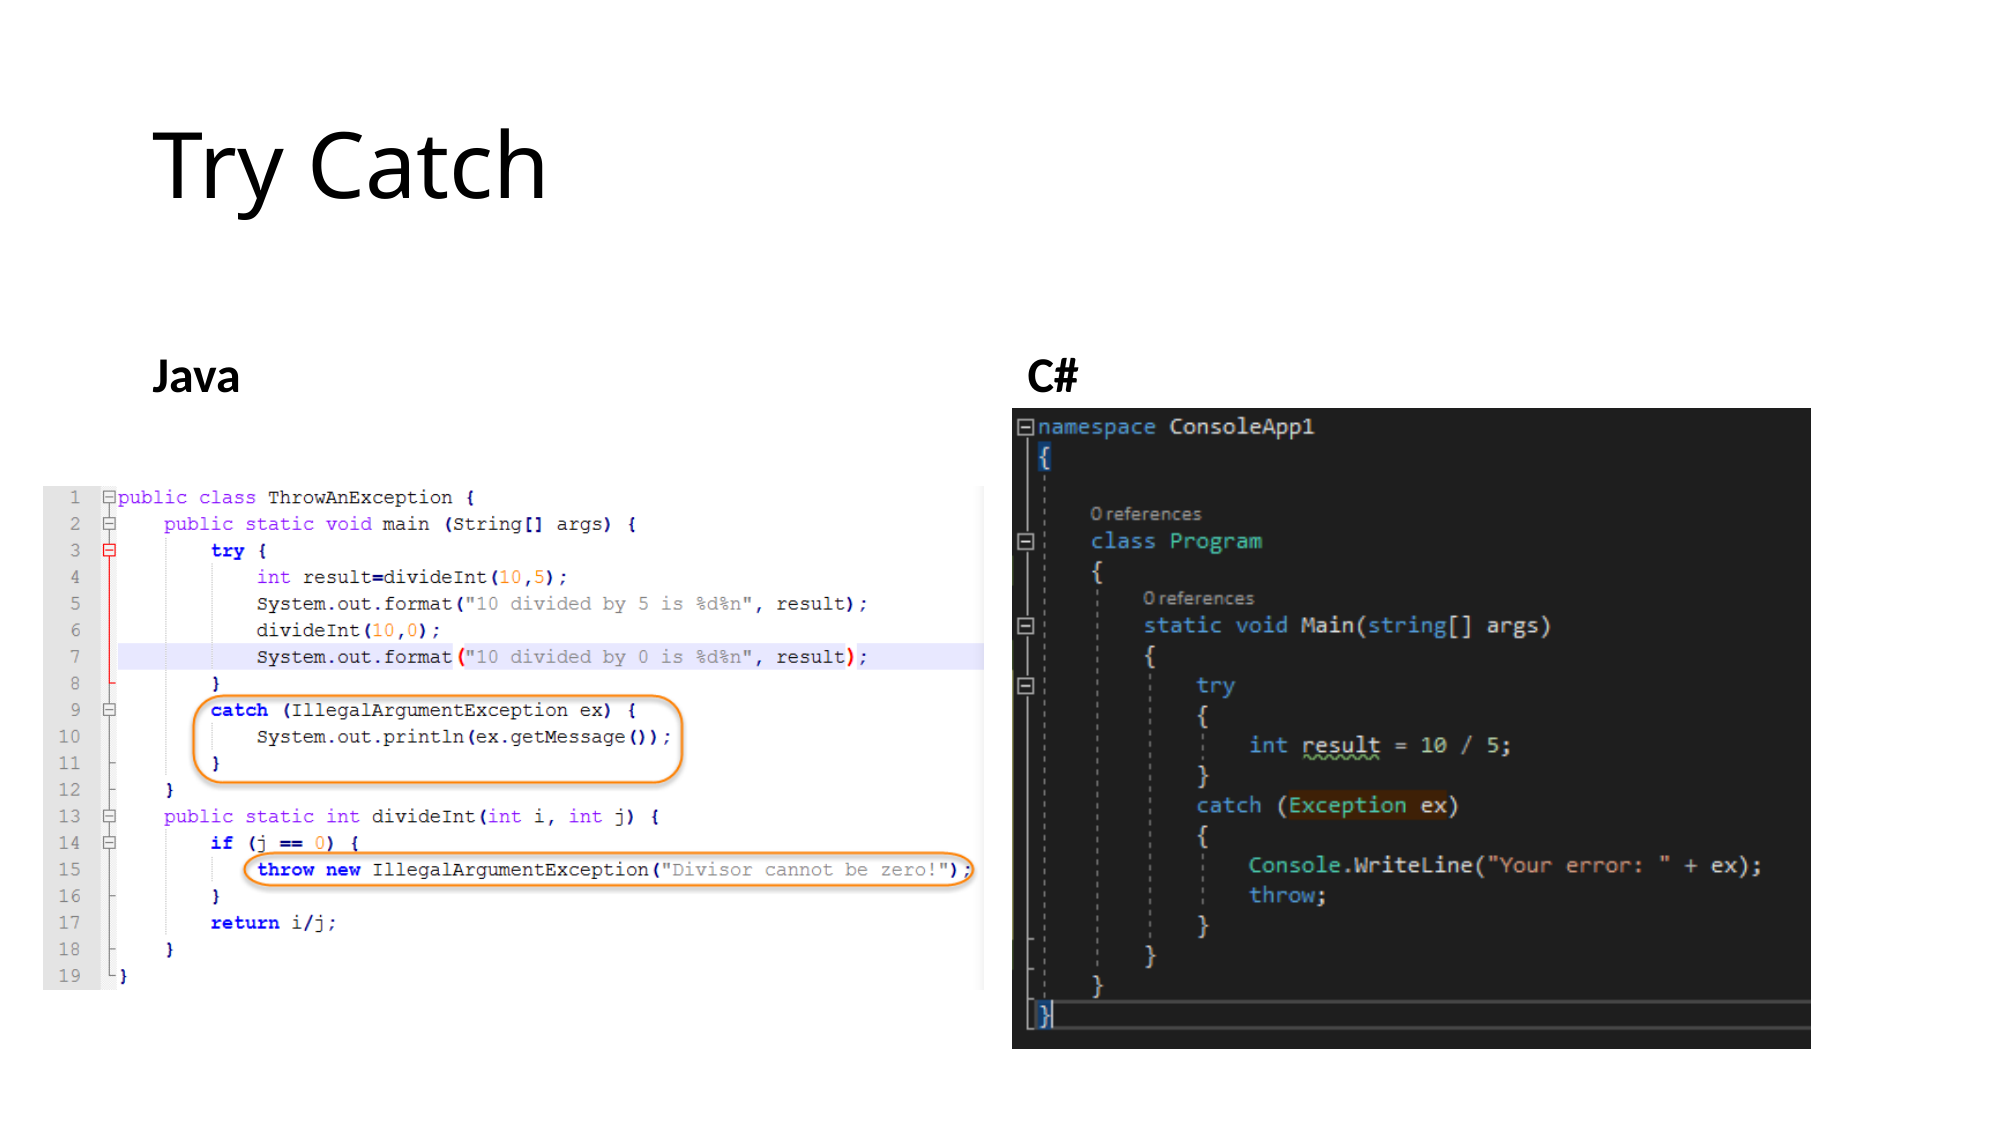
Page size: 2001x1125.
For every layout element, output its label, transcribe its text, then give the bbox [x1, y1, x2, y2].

title Try Catch [137, 59, 1863, 278]
list C# [1012, 275, 1863, 411]
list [43, 486, 984, 990]
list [1012, 408, 1811, 1049]
list Java [137, 275, 984, 411]
